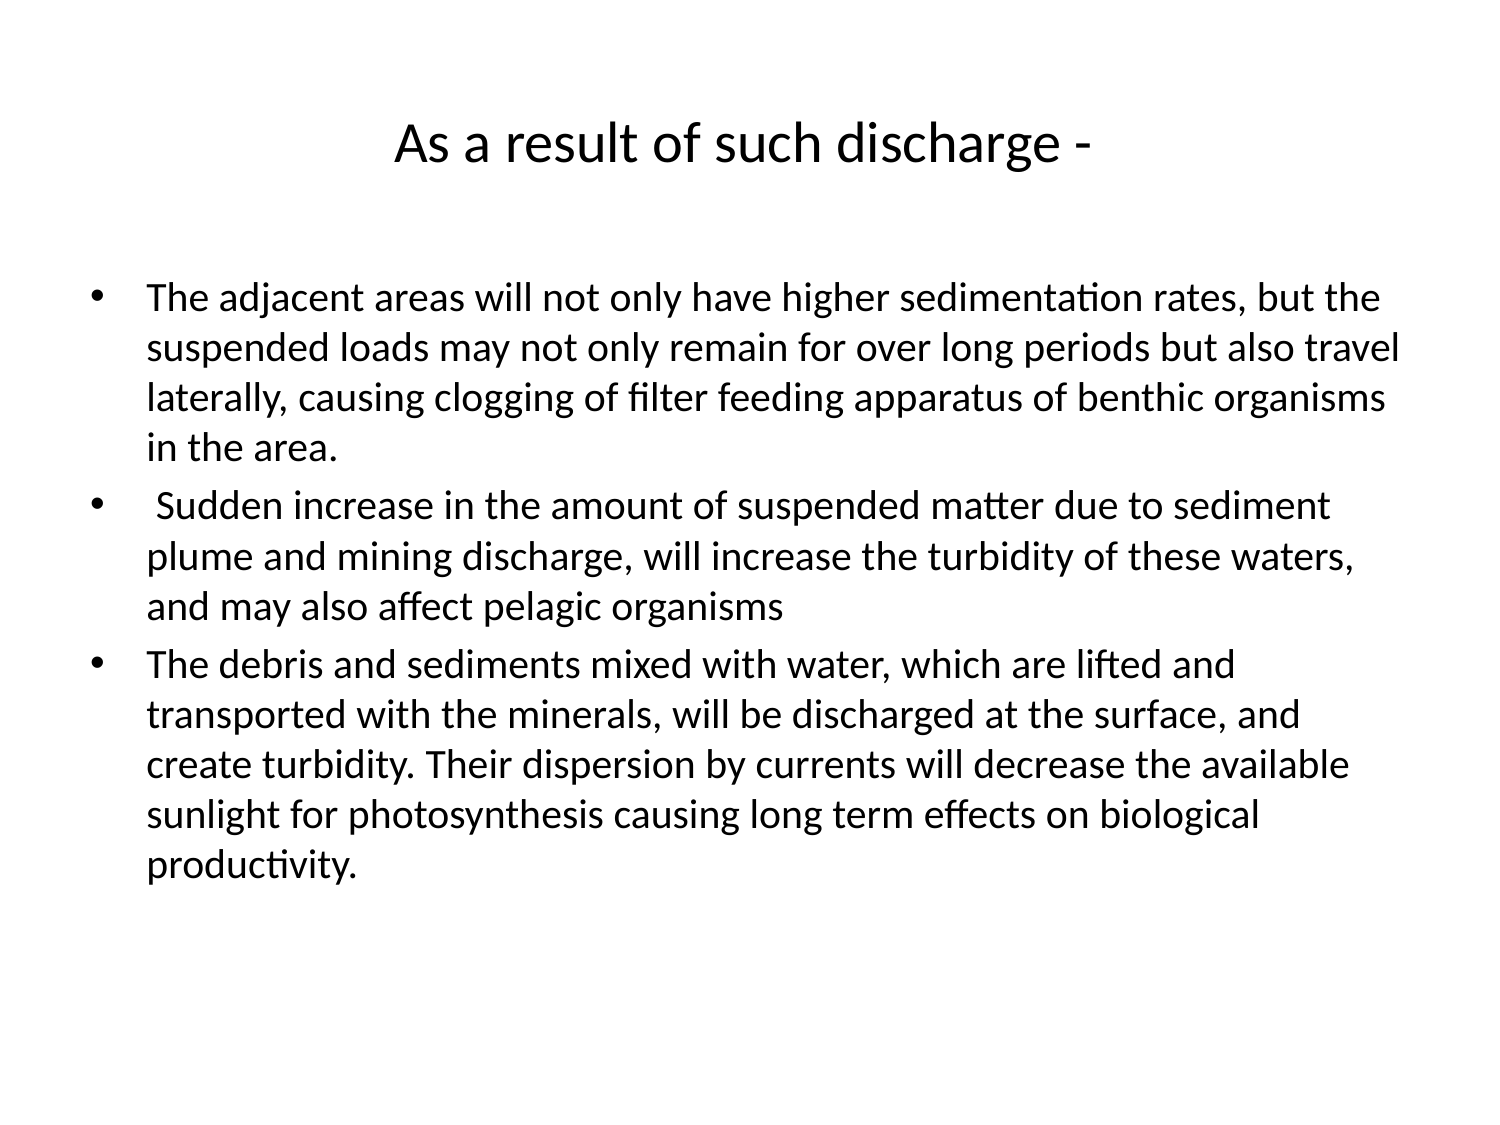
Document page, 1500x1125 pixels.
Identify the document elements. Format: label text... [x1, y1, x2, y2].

title As a result of such discharge - [75, 45, 1425, 233]
list The adjacent areas will not only have higher sedimentation rates, but the suspended loads may not only remain for over long periods but also travel laterally, causing clogging of filter feeding apparatus of benthic organisms in the area. Sudden increase in the amount of suspended matter due to sediment plume and mining discharge, will increase the turbidity of these waters, and may also affect pelagic organisms The debris and sediments mixed with water, which are lifted and transported with the minerals, will be discharged at the surface, and create turbidity. Their dispersion by currents will decrease the available sunlight for photosynthesis causing long term effects on biological productivity. [75, 262, 1425, 1005]
